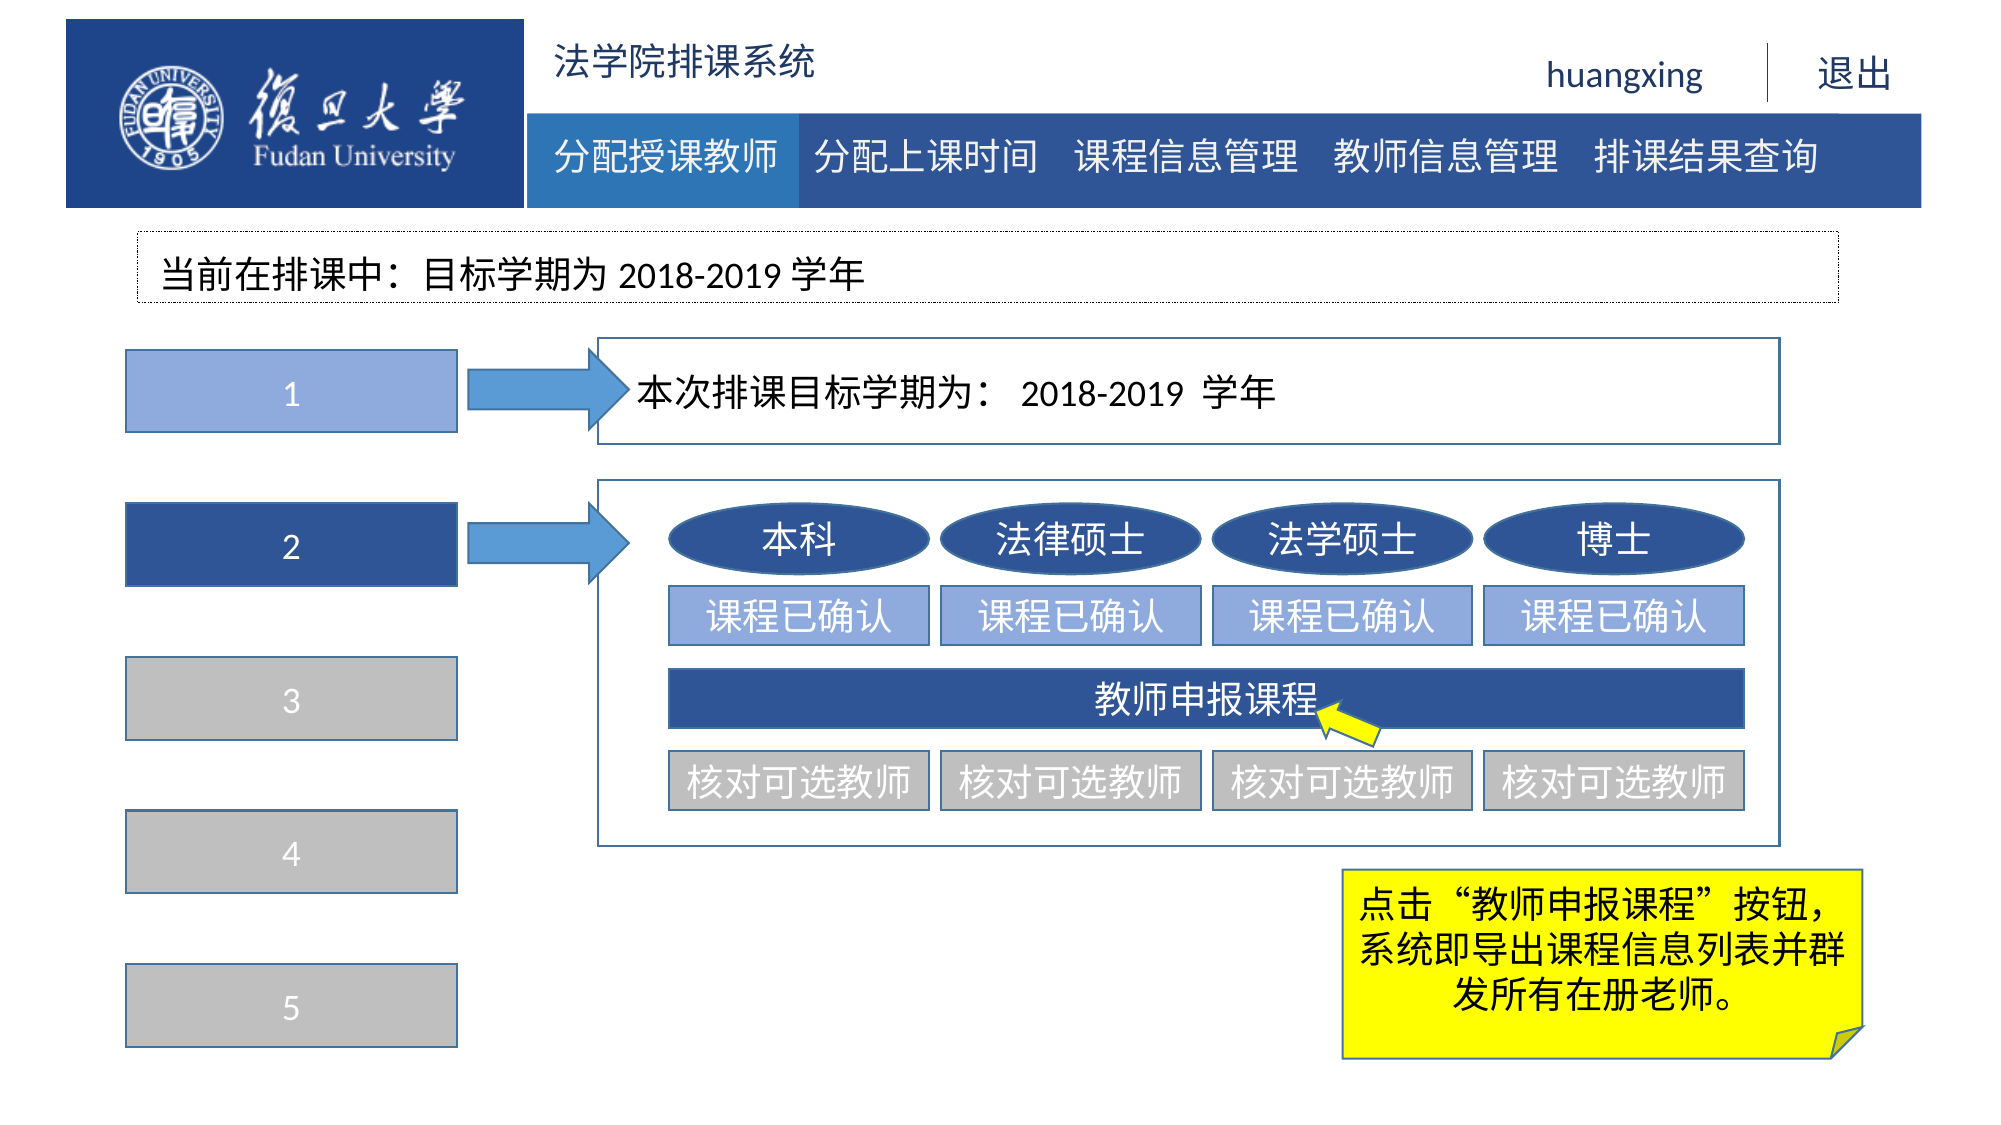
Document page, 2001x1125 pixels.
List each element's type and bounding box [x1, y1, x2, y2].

text_box [467, 479, 1781, 847]
picture [66, 19, 524, 209]
text_box [125, 963, 458, 1048]
text_box [125, 656, 458, 741]
text_box [526, 18, 1922, 209]
text_box [1341, 868, 1866, 1060]
text_box [125, 809, 458, 894]
text_box [467, 337, 1781, 445]
text_box [137, 231, 1840, 304]
text_box [125, 502, 458, 587]
text_box [125, 349, 458, 433]
